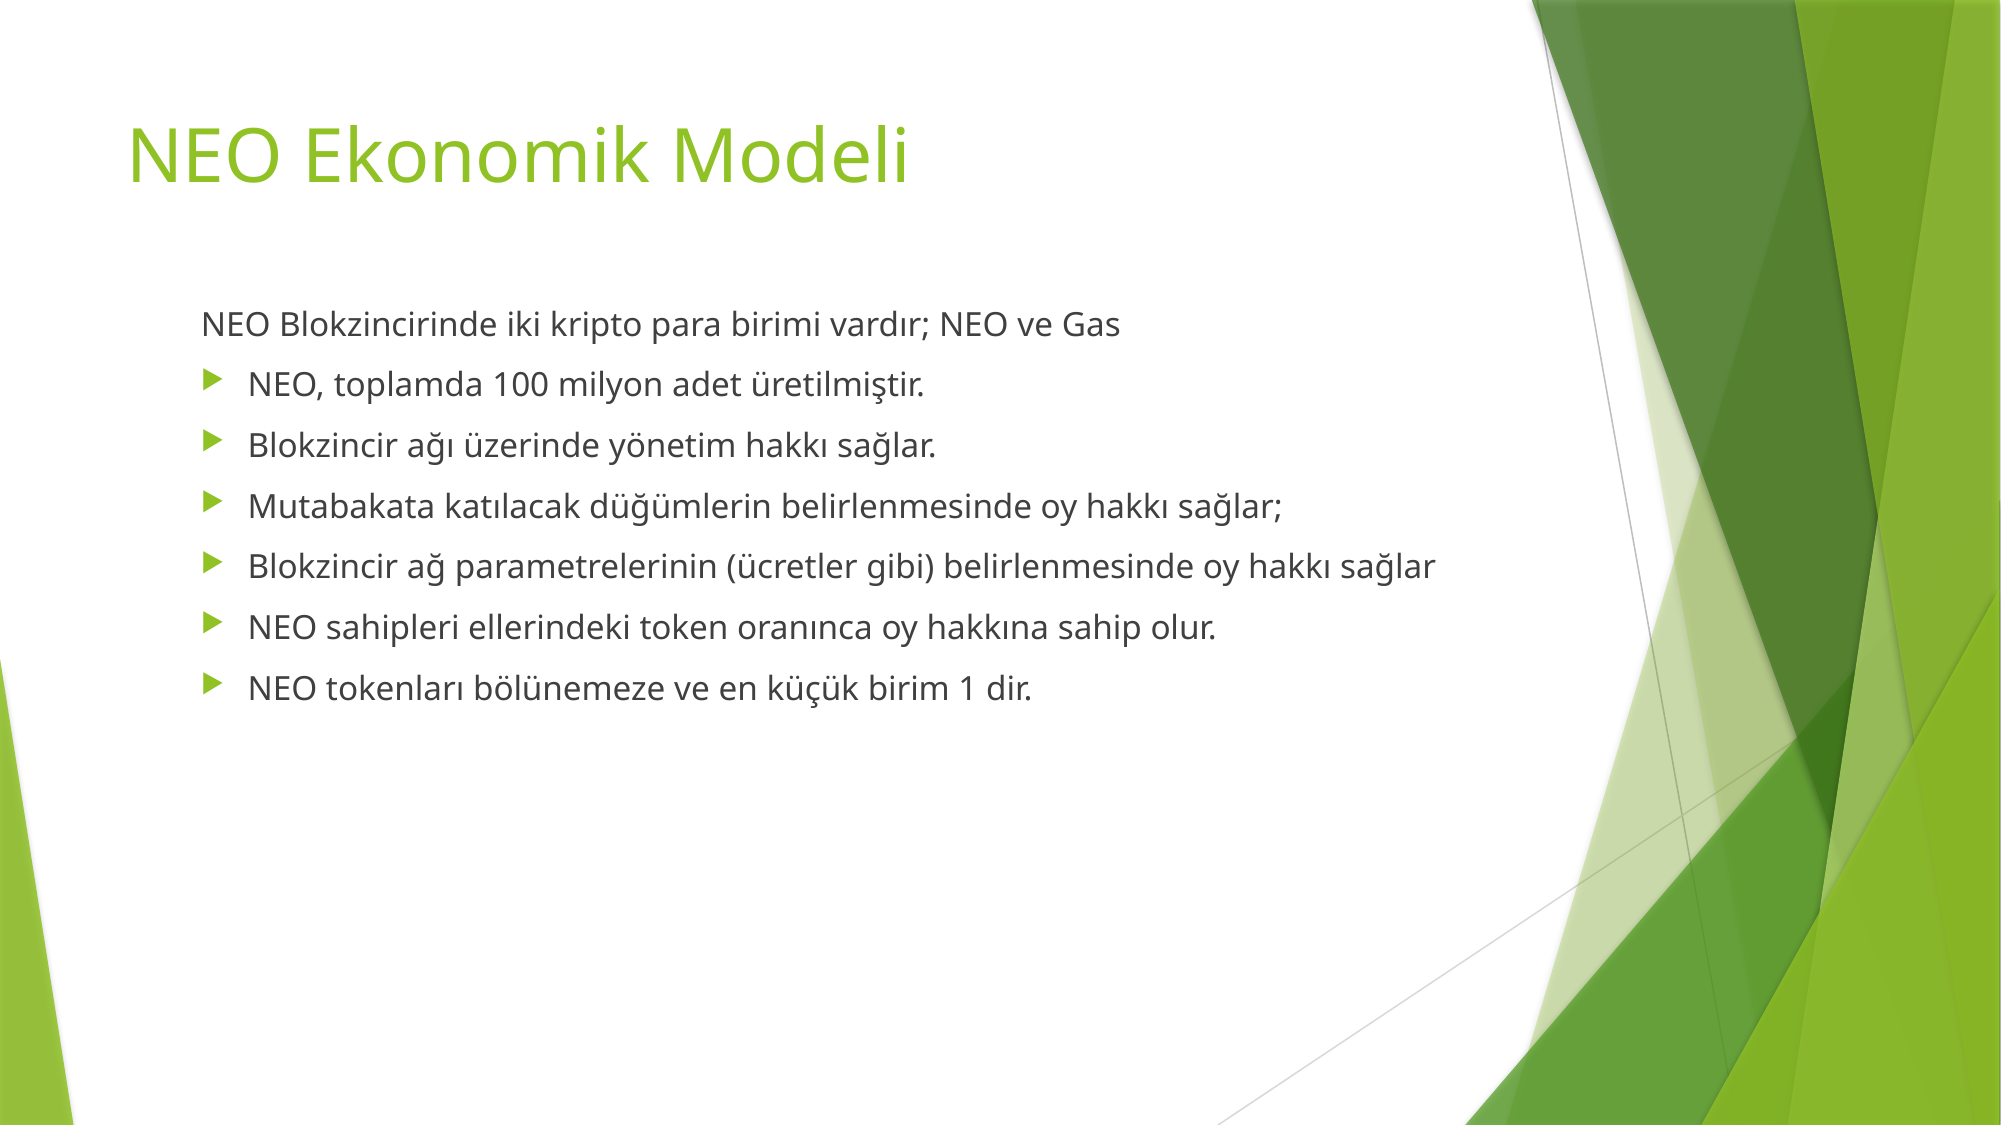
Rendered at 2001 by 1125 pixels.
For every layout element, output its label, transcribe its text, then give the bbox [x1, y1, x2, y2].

text_box NEO Blokzincirinde iki kripto para birimi vardır; NEO ve Gas NEO, toplamda 100 milyon adet üretilmiştir. Blokzincir ağı üzerinde yönetim hakkı sağlar. Mutabakata katılacak düğümlerin belirlenmesinde oy hakkı sağlar; Blokzincir ağ parametrelerinin (ücretler gibi) belirlenmesinde oy hakkı sağlar NEO sahipleri ellerindeki token oranınca oy hakkına sahip olur. NEO tokenları bölünemeze ve en küçük birim 1 dir. [111, 295, 1771, 991]
title NEO Ekonomik Modeli [111, 99, 1522, 295]
